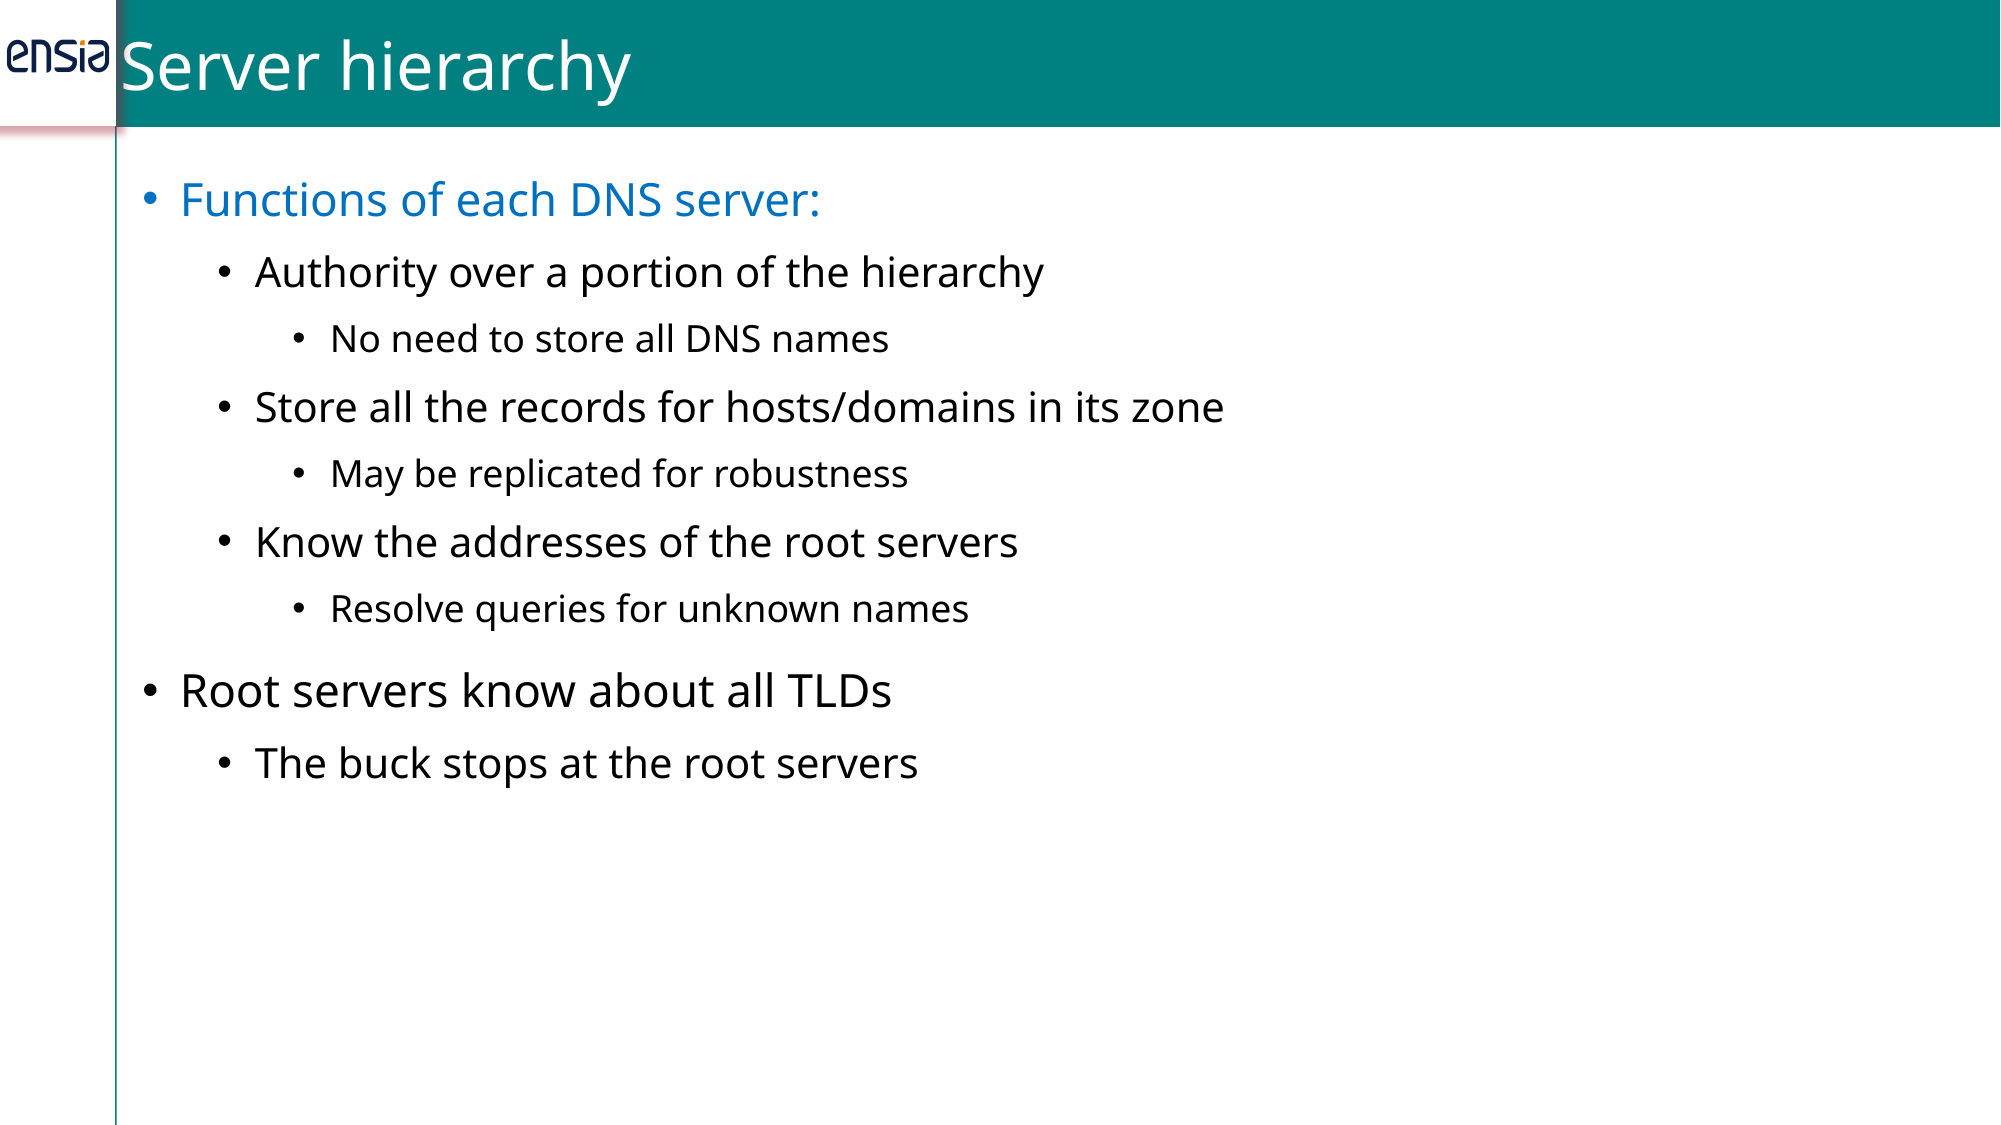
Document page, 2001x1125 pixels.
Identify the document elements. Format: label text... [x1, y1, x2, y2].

list Functions of each DNS server: Authority over a portion of the hierarchy No need to store all DNS names Store all the records for hosts/domains in its zone May be replicated for robustness Know the addresses of the root servers Resolve queries for unknown names Root servers know about all TLDs The buck stops at the root servers [127, 152, 1969, 1103]
text_box Server hierarchy [130, 0, 2000, 126]
picture [0, 0, 117, 126]
